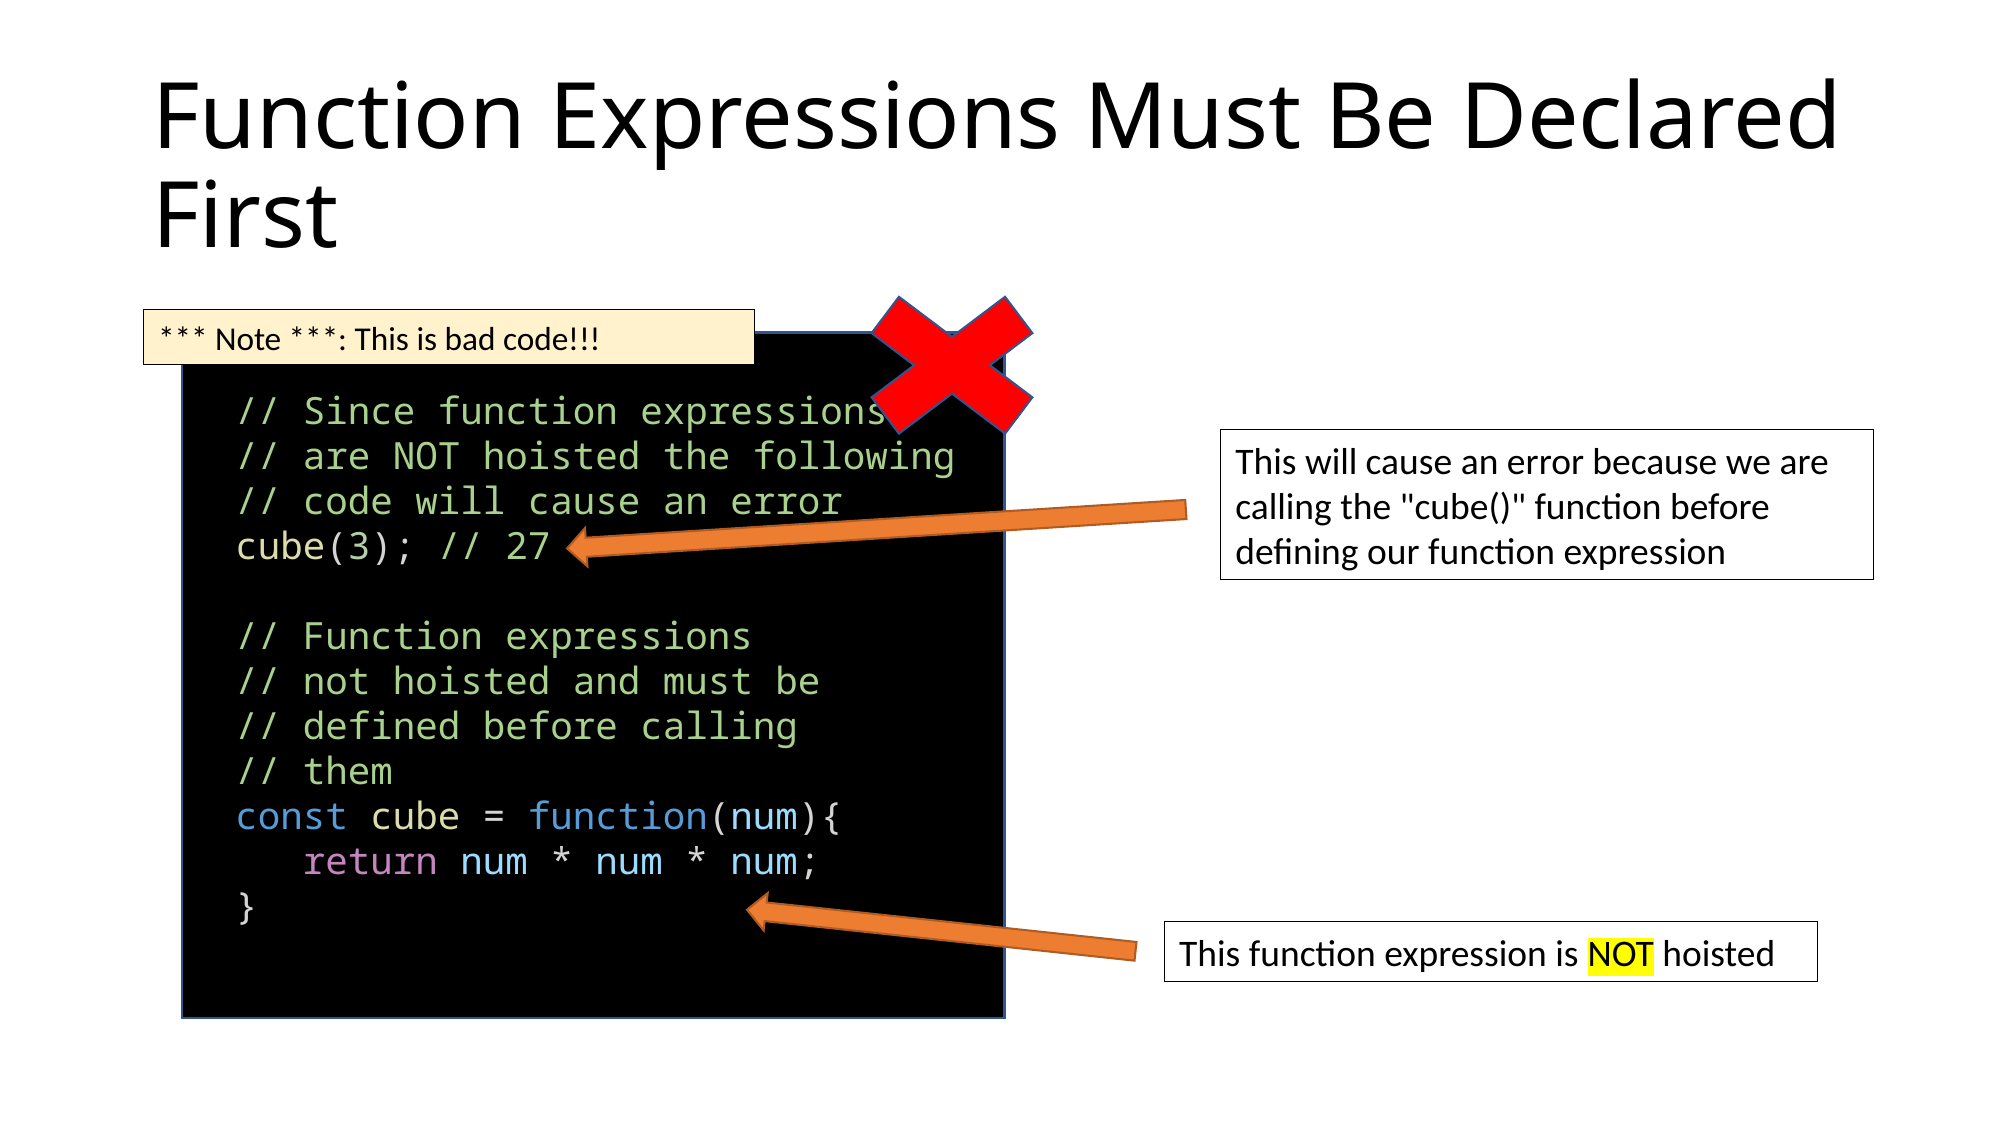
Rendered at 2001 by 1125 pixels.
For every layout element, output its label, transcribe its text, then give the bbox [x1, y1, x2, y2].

text_box This will cause an error because we are calling the "cube()" function before defining our function expression [1221, 429, 1874, 580]
text_box // Since function expressions // are NOT hoisted the following // code will cause an error cube(3); // 27 // Function expressions // not hoisted and must be // defined before calling // them const cube = function(num){ return num * num * num; } [220, 379, 1221, 935]
text_box This function expression is NOT hoisted [1164, 921, 1818, 982]
text_box [870, 295, 1034, 436]
title Function Expressions Must Be Declared First [137, 59, 1863, 278]
text_box [885, 935, 1138, 962]
text_box *** Note ***: This is bad code!!! [143, 309, 755, 365]
text_box [181, 331, 1006, 1019]
